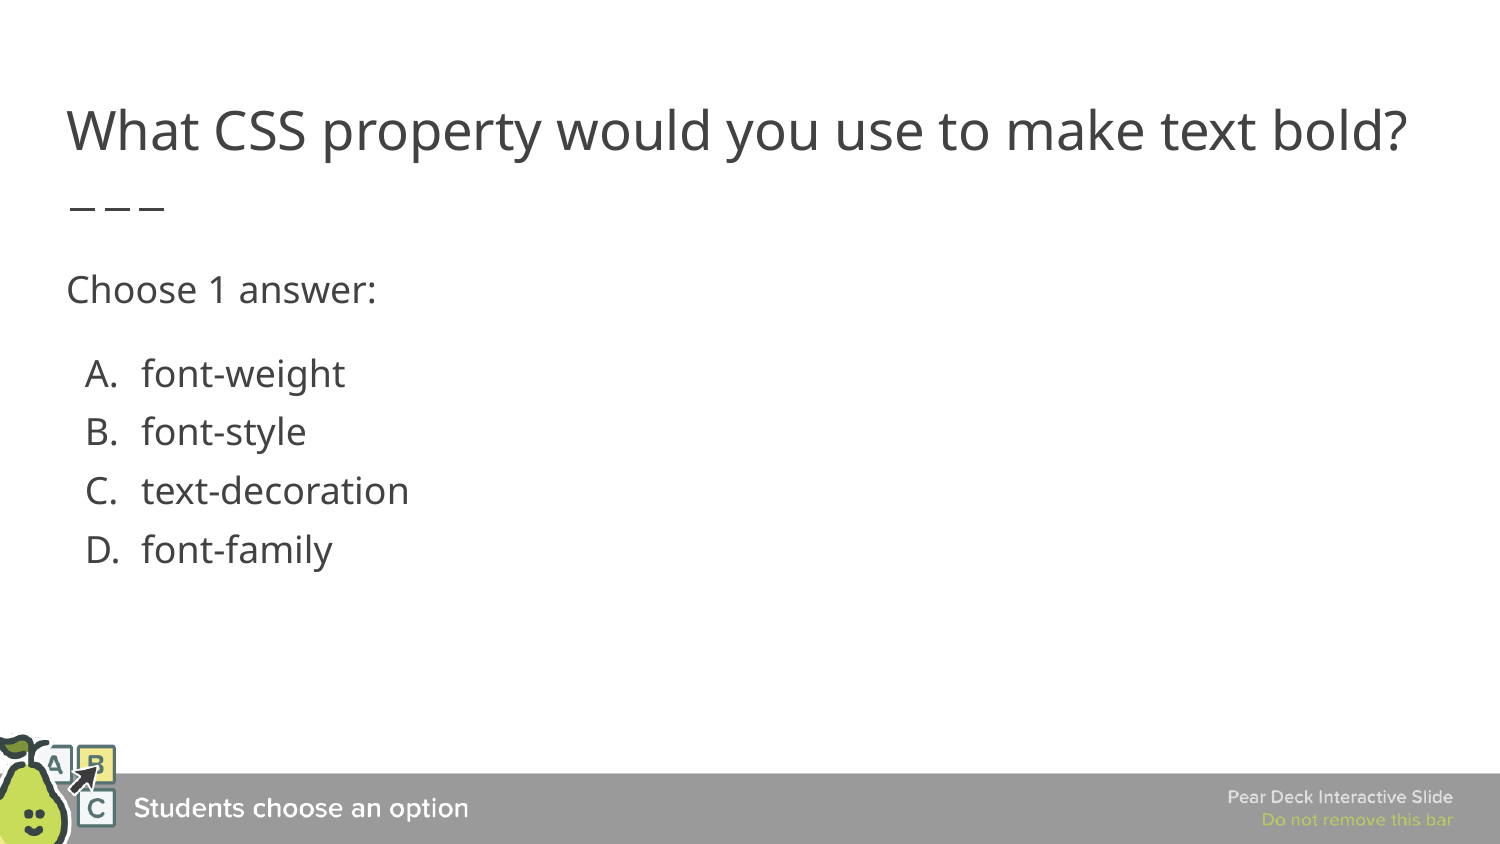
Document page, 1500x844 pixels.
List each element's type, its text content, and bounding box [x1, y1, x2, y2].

picture [0, 726, 1500, 844]
title What CSS property would you use to make text bold? [51, 61, 1449, 182]
list Choose 1 answer: font-weight font-style text-decoration font-family [51, 240, 1449, 724]
